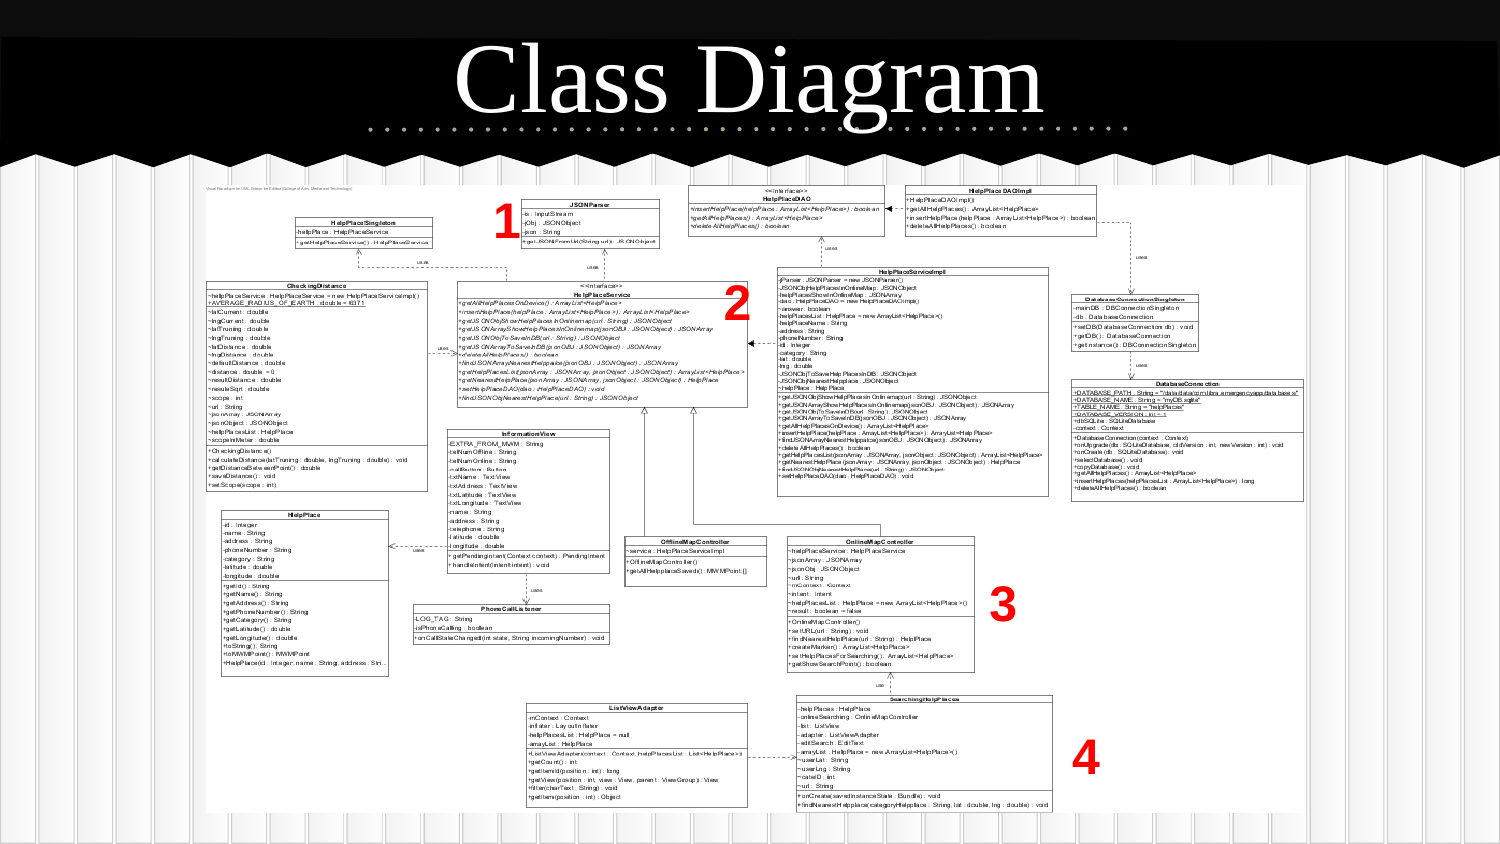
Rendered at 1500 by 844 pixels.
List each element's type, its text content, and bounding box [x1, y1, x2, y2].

picture [206, 185, 1306, 813]
title Class Diagram [75, 2, 1425, 143]
